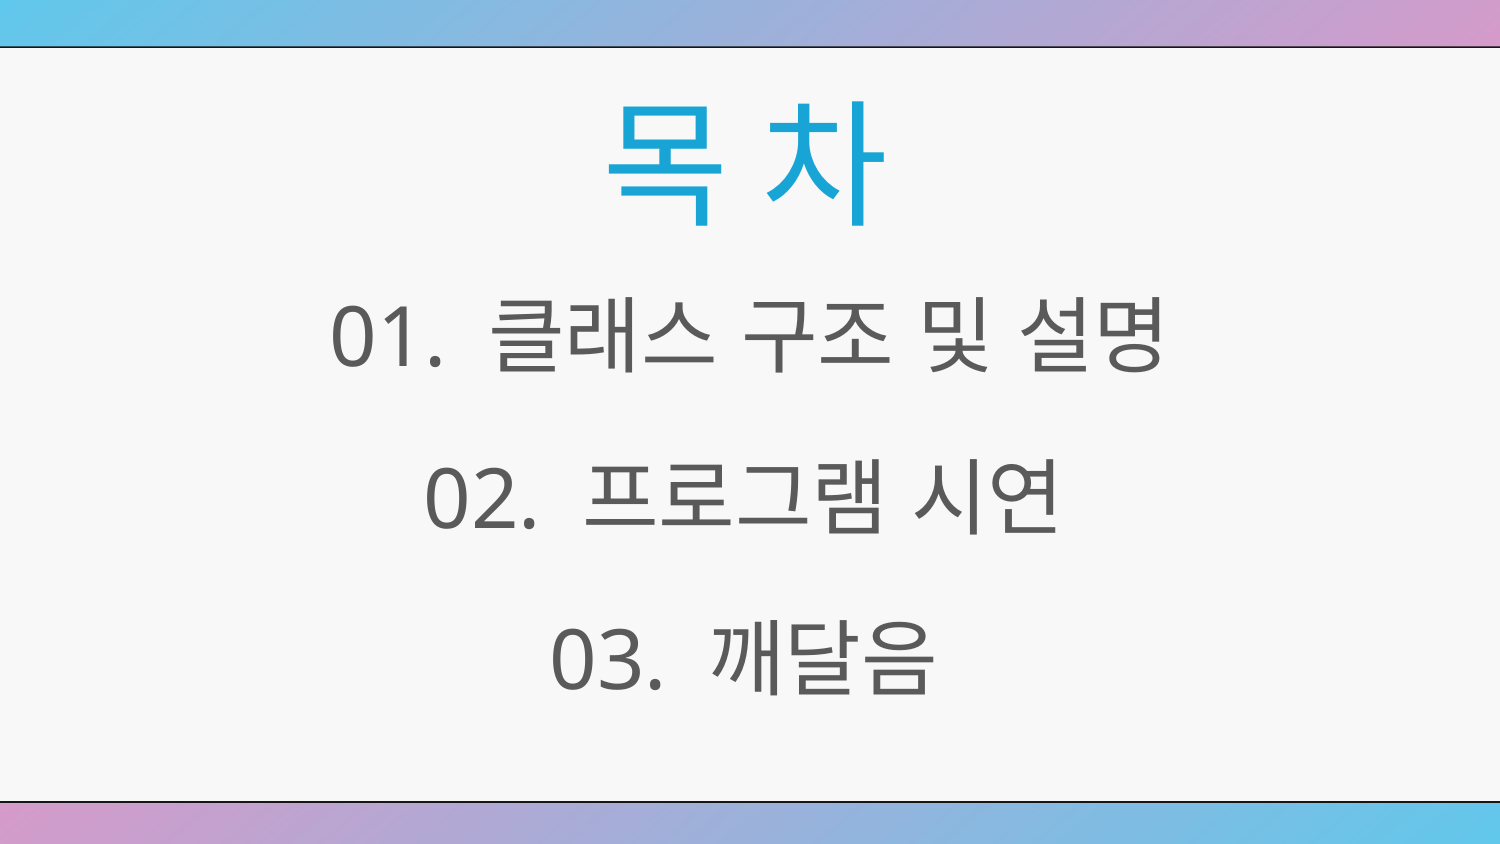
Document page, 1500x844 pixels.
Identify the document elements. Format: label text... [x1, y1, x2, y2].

text_box 목 차 [587, 70, 903, 250]
text_box 02. 프로그램 시연 [408, 437, 1080, 553]
text_box [0, 0, 1500, 48]
text_box [0, 801, 1500, 844]
text_box 01. 클래스 구조 및 설명 [314, 275, 1186, 391]
text_box 03. 깨달음 [534, 598, 953, 714]
